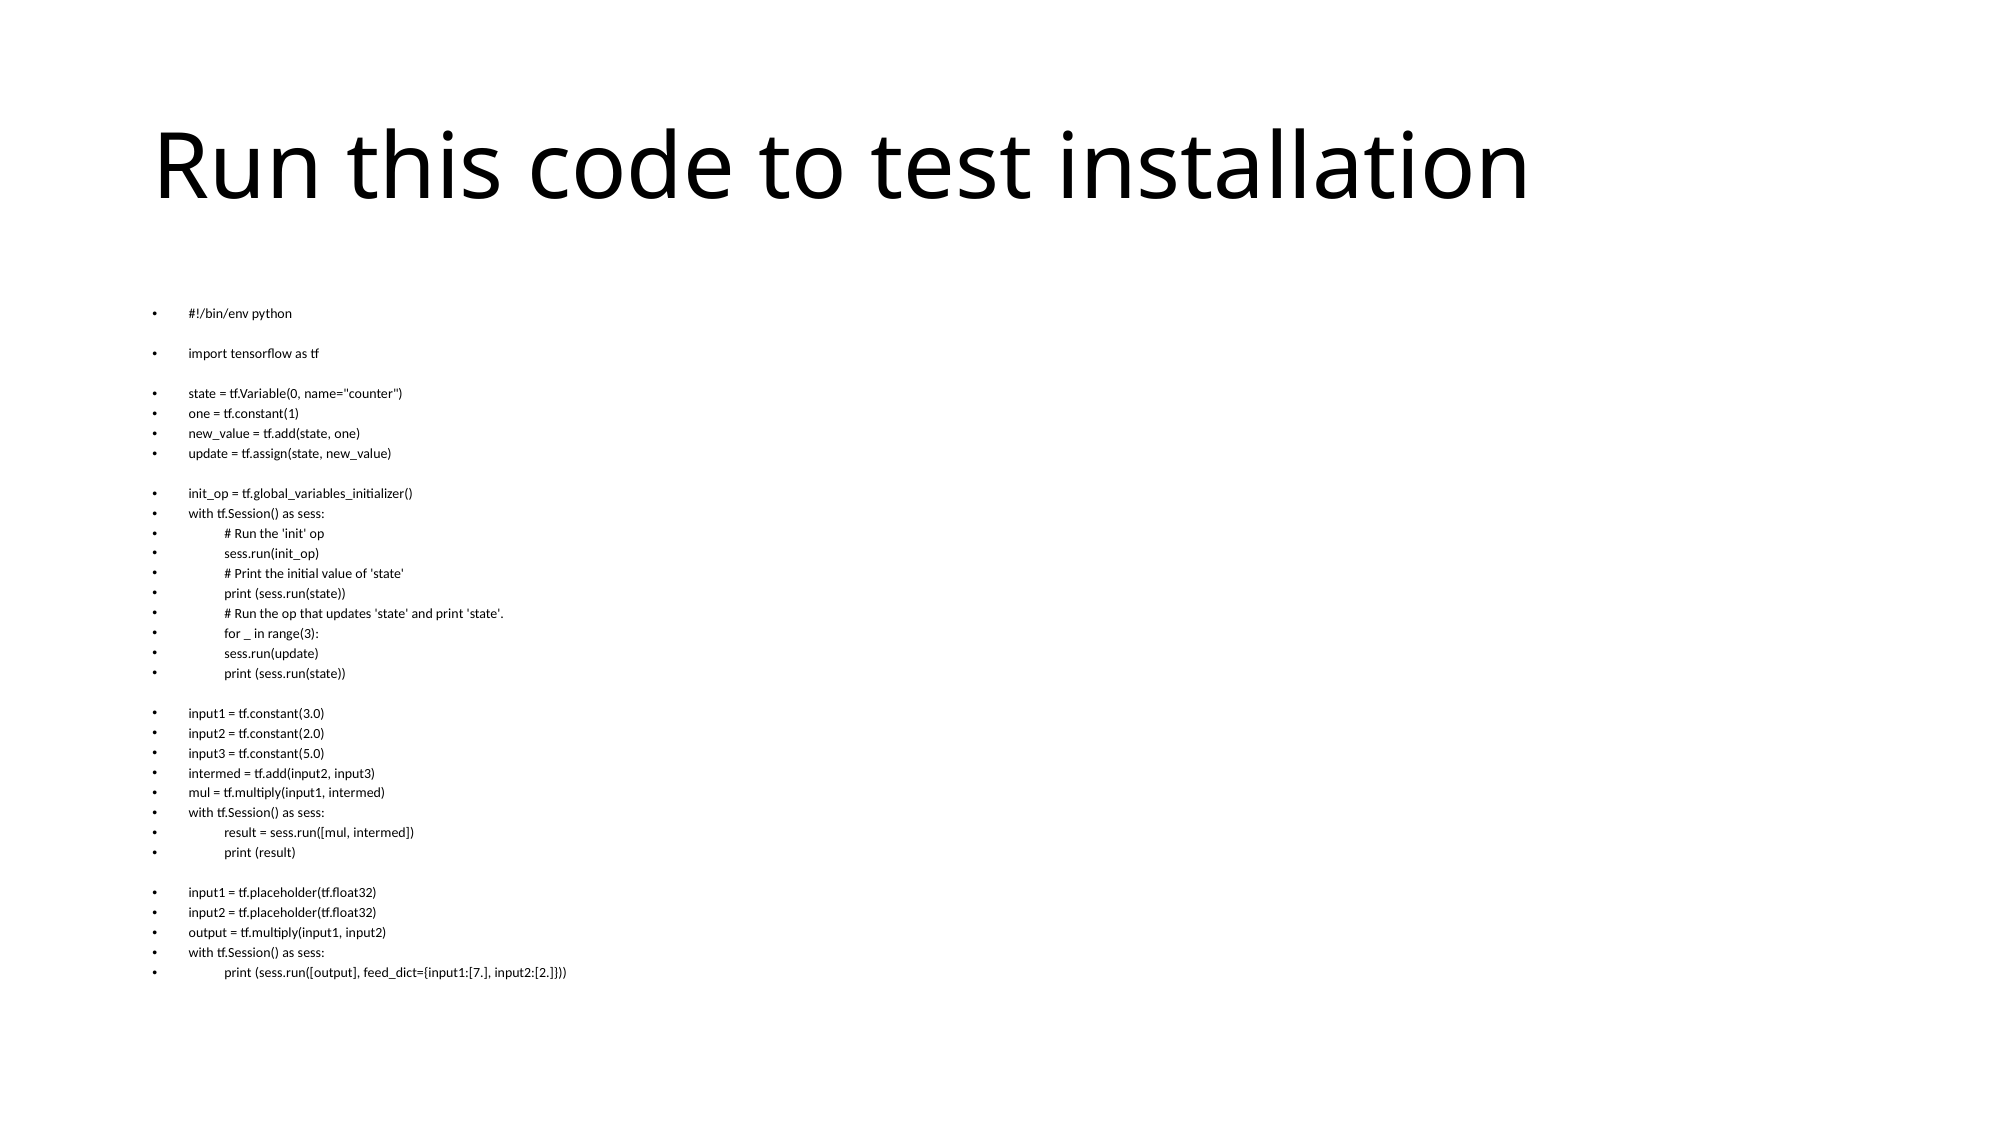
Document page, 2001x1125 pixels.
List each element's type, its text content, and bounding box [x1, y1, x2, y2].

title Run this code to test installation [137, 59, 1863, 278]
list #!/bin/env python import tensorflow as tf state = tf.Variable(0, name="counter") one = tf.constant(1) new_value = tf.add(state, one) update = tf.assign(state, new_value) init_op = tf.global_variables_initializer() with tf.Session() as sess: # Run the 'init' op sess.run(init_op) # Print the initial value of 'state' print (sess.run(state)) # Run the op that updates 'state' and print 'state'. for _ in range(3): sess.run(update) print (sess.run(state)) input1 = tf.constant(3.0) input2 = tf.constant(2.0) input3 = tf.constant(5.0) intermed = tf.add(input2, input3) mul = tf.multiply(input1, intermed) with tf.Session() as sess: result = sess.run([mul, intermed]) print (result) input1 = tf.placeholder(tf.float32) input2 = tf.placeholder(tf.float32) output = tf.multiply(input1, input2) with tf.Session() as sess: print (sess.run([output], feed_dict={input1:[7.], input2:[2.]})) [137, 299, 1863, 1014]
